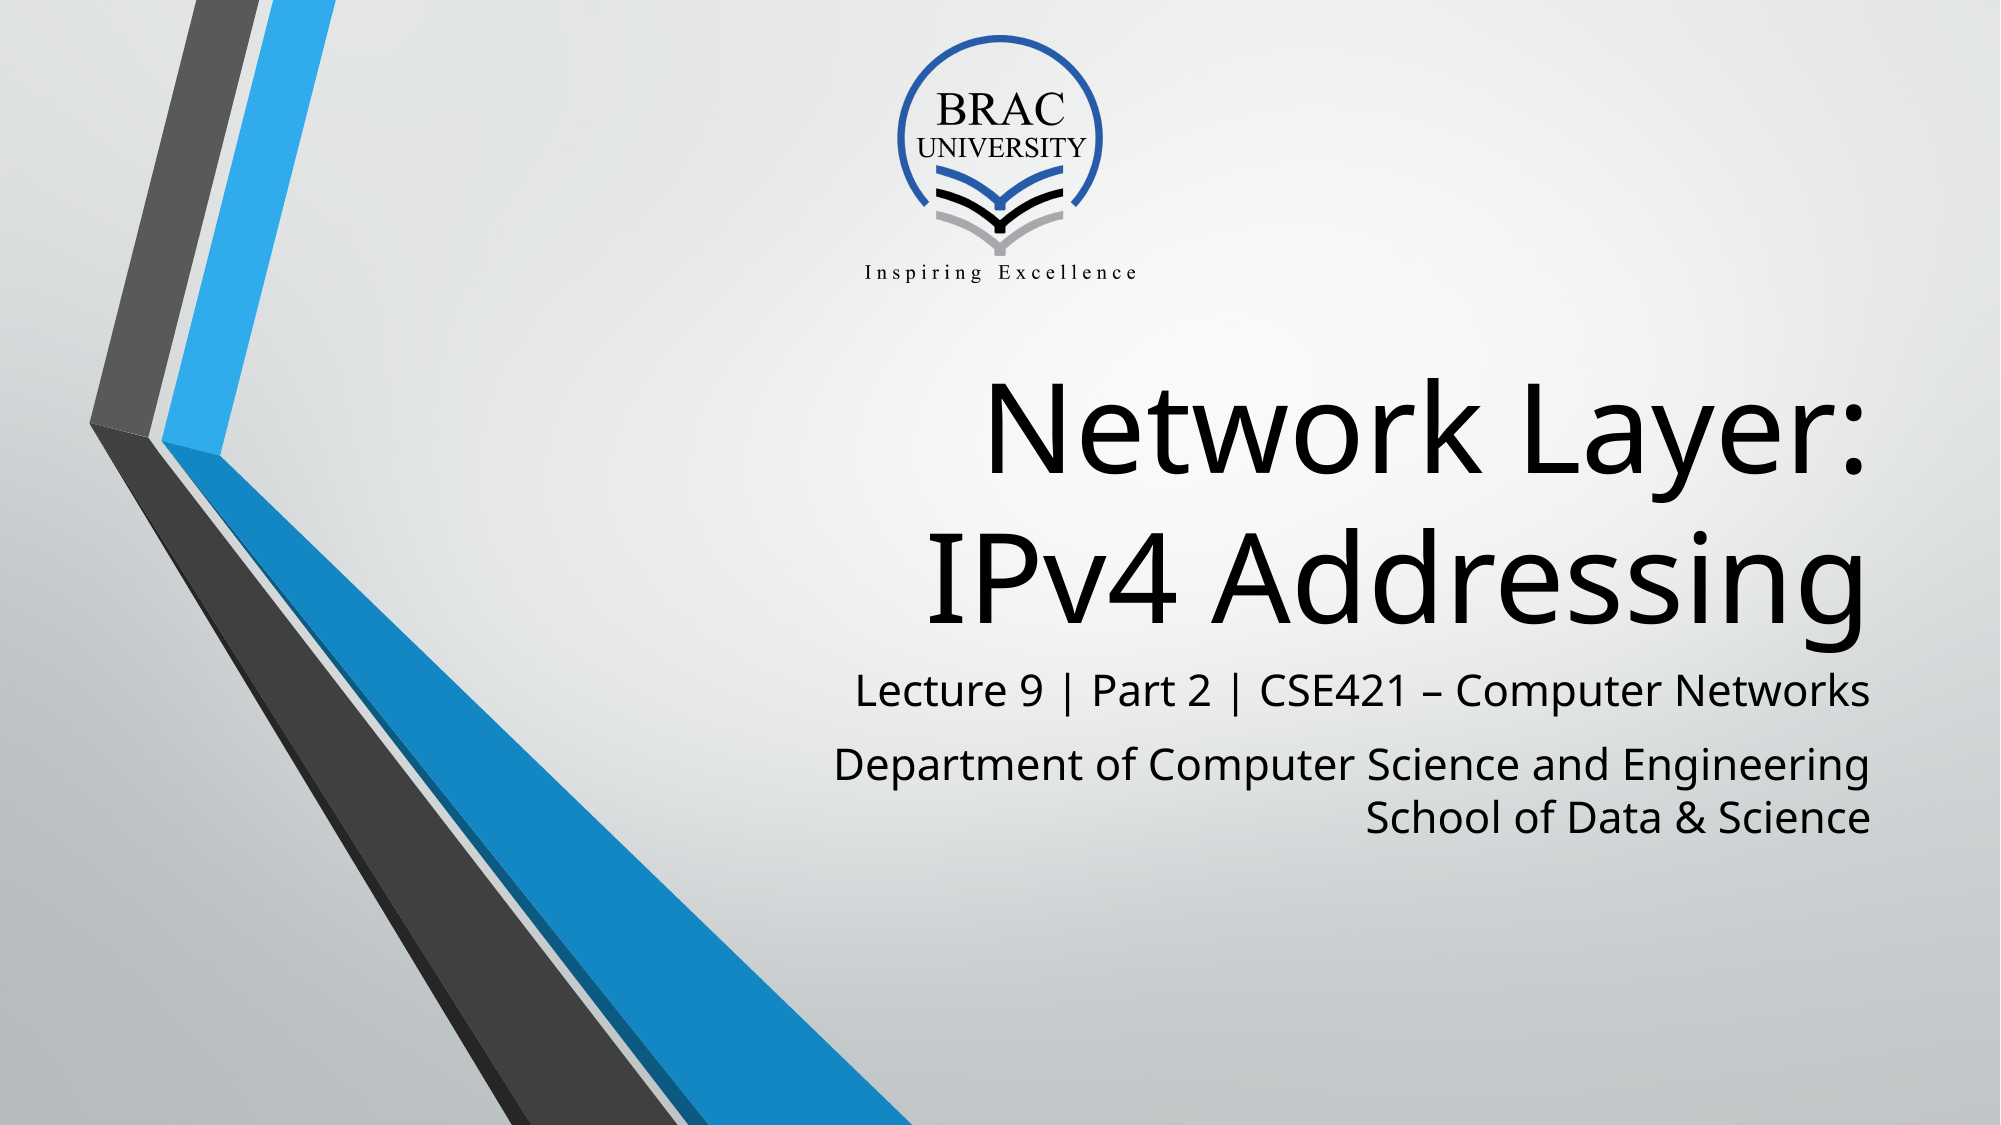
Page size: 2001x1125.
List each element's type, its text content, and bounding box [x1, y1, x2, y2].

picture [865, 35, 1135, 283]
title Network Layer: IPv4 Addressing [480, 226, 1887, 656]
subtitle Lecture 9 | Part 2 | CSE421 – Computer Networks Department of Computer Science and Engineering School of Data & Science [740, 655, 1887, 884]
